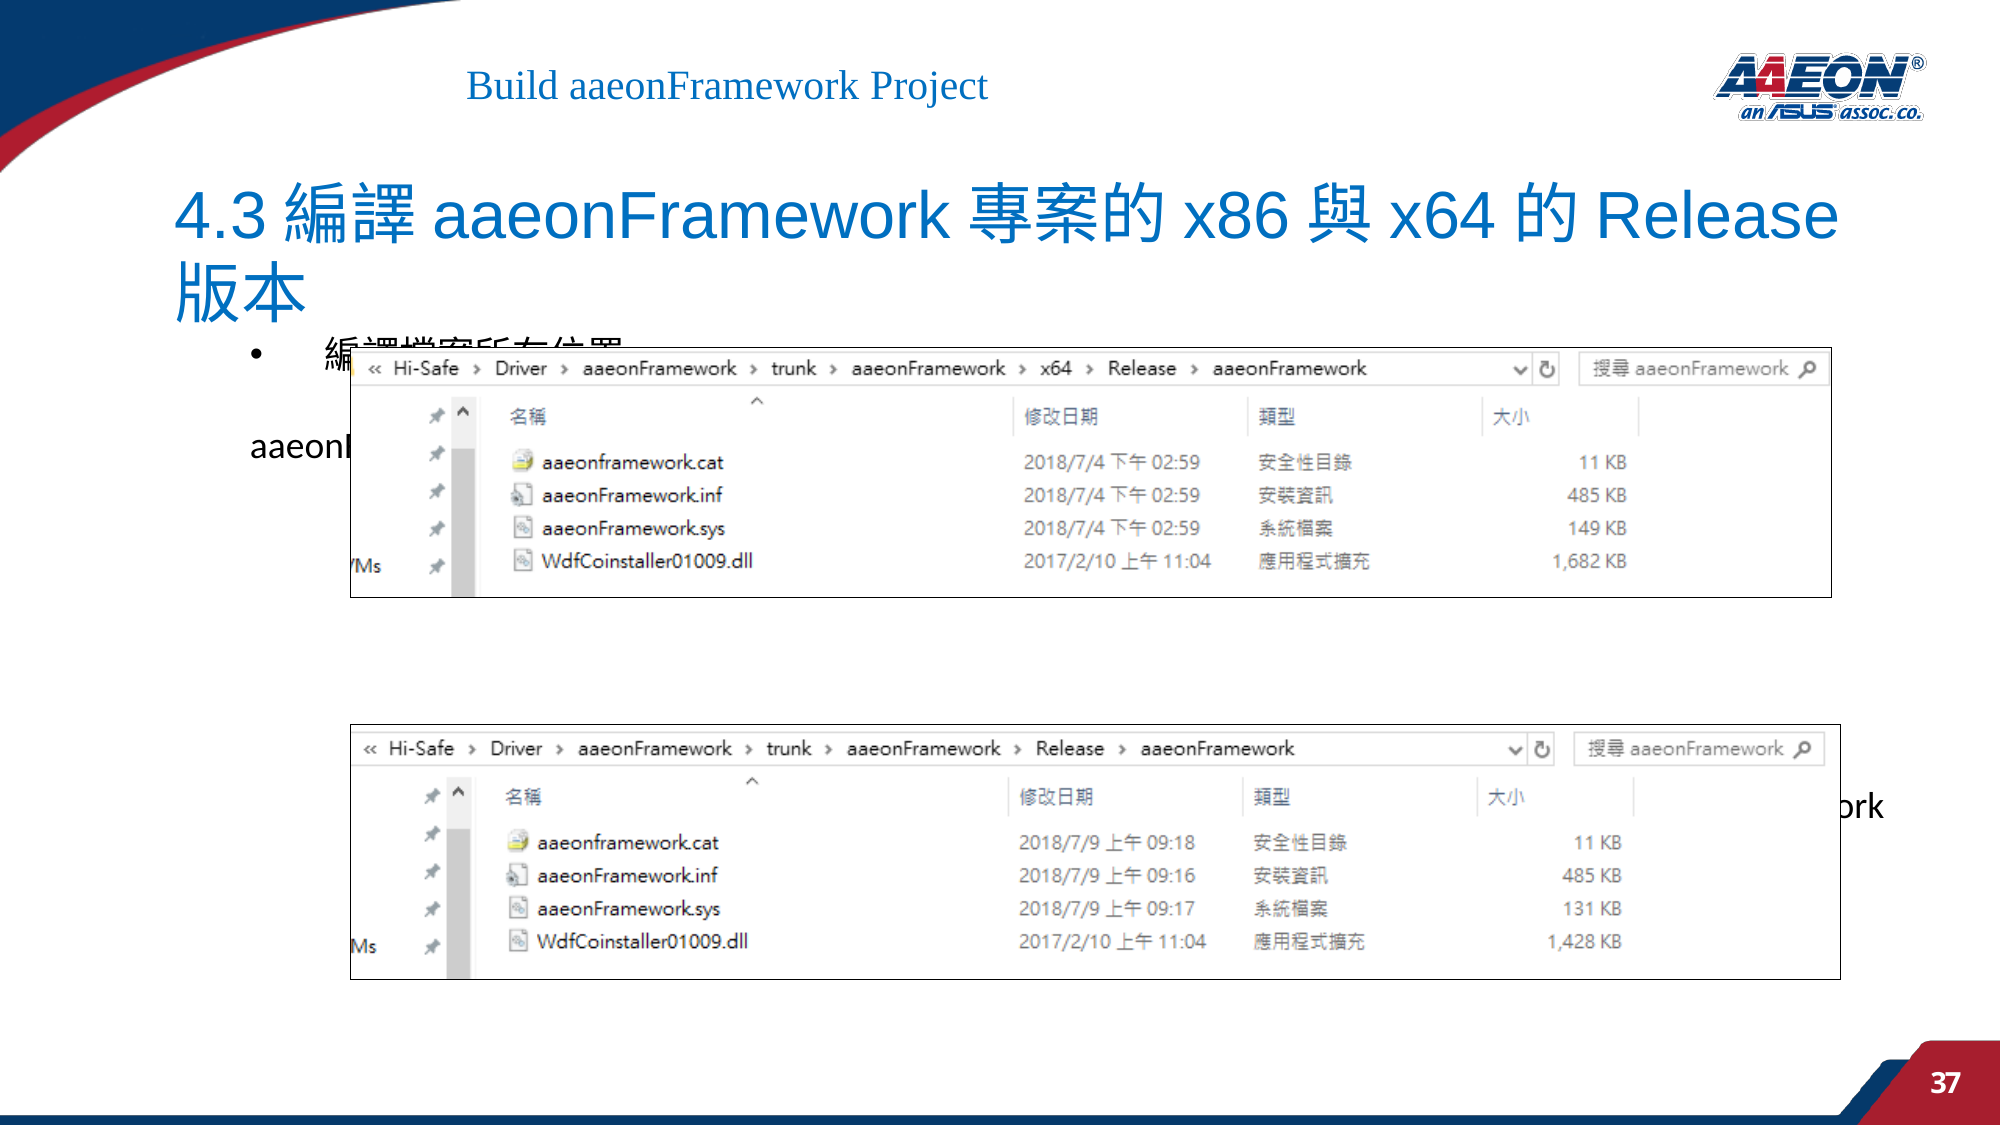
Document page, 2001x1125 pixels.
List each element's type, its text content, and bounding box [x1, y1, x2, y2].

picture [0, 0, 2000, 1125]
list 4.3編譯aaeonFramework專案的x86與x64的Release 版本 編譯檔案所在位置 1. x64：C:\Hi-Safe\Driver\aaeonFramework\trunk\aaeonFramework\x64\Release\aaeonFramework 2. x86： C:\Hi-Safe\Driver\aaeonFramework\trunk\aaeonFramework\Release\aaeonFramework [174, 171, 1911, 980]
slide_number 37 [1926, 1074, 1964, 1108]
title Build aaeonFramework Project [466, 58, 1522, 109]
